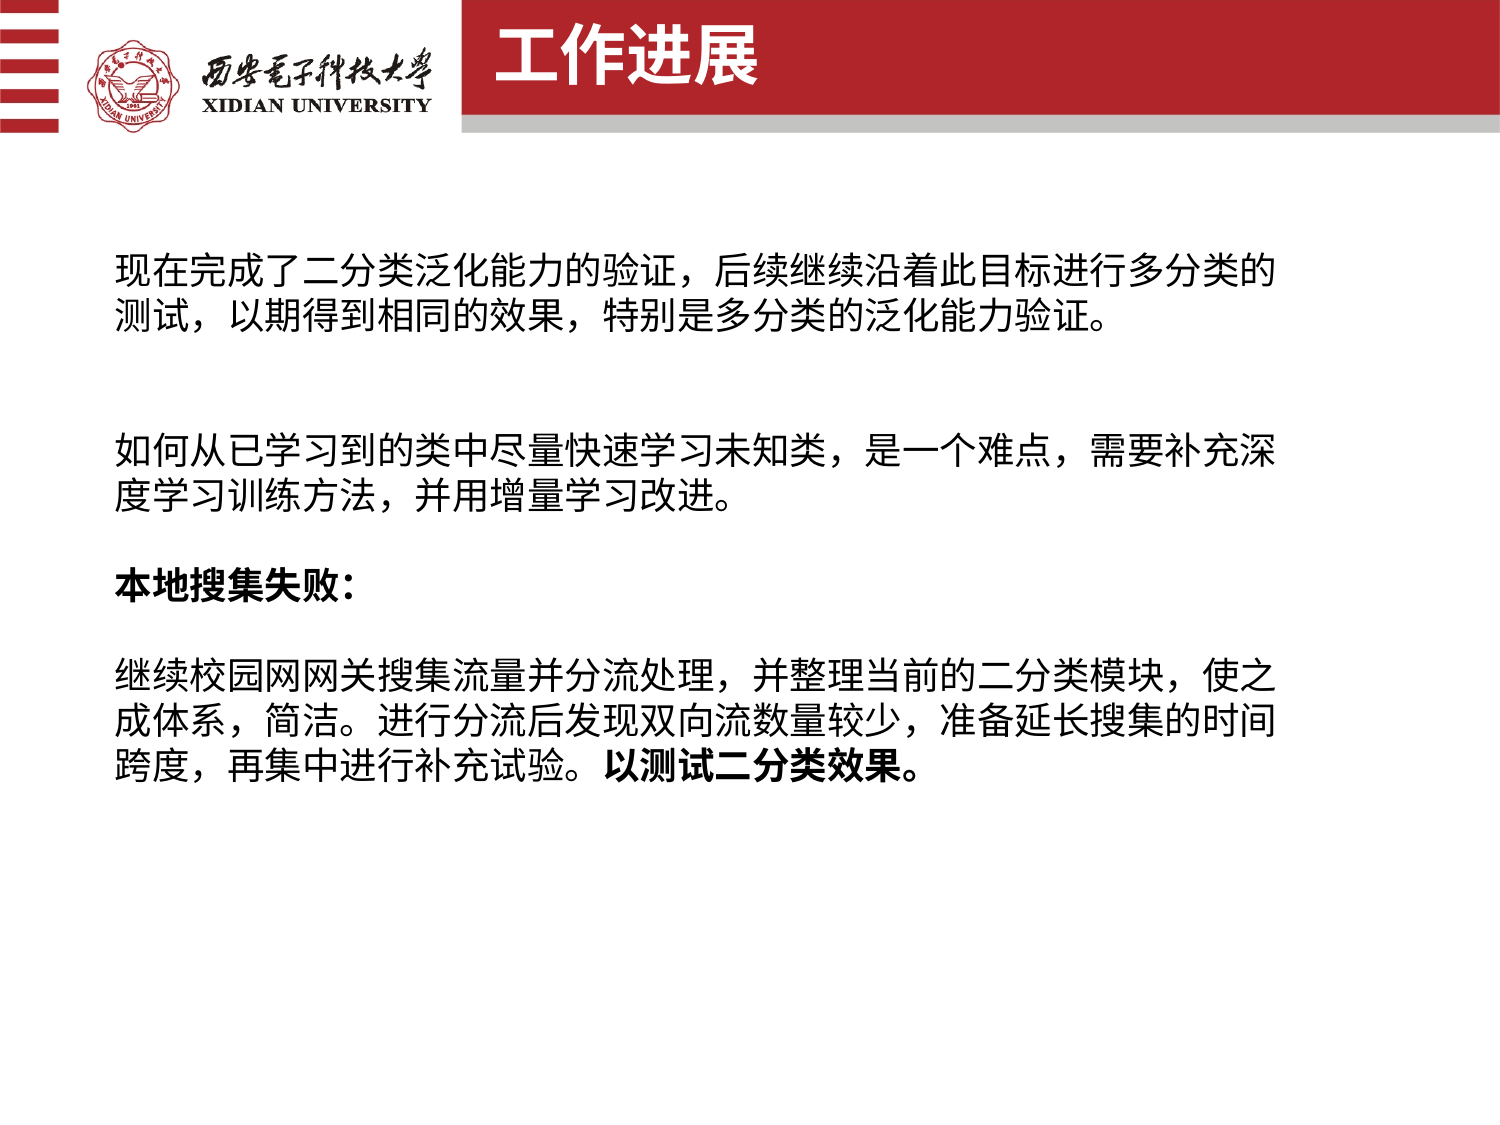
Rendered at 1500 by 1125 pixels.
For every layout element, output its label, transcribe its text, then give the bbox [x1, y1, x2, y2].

text_box 现在完成了二分类泛化能力的验证，后续继续沿着此目标进行多分类的测试，以期得到相同的效果，特别是多分类的泛化能力验证。 如何从已学习到的类中尽量快速学习未知类，是一个难点，需要补充深度学习训练方法，并用增量学习改进。 本地搜集失败： 继续校园网网关搜集流量并分流处理，并整理当前的二分类模块，使之成体系，简洁。进行分流后发现双向流数量较少，准备延长搜集的时间跨度，再集中进行补充试验。以测试二分类效果。 [100, 194, 1322, 840]
picture [0, 0, 1500, 1125]
text_box 工作进展 [478, 5, 1117, 100]
